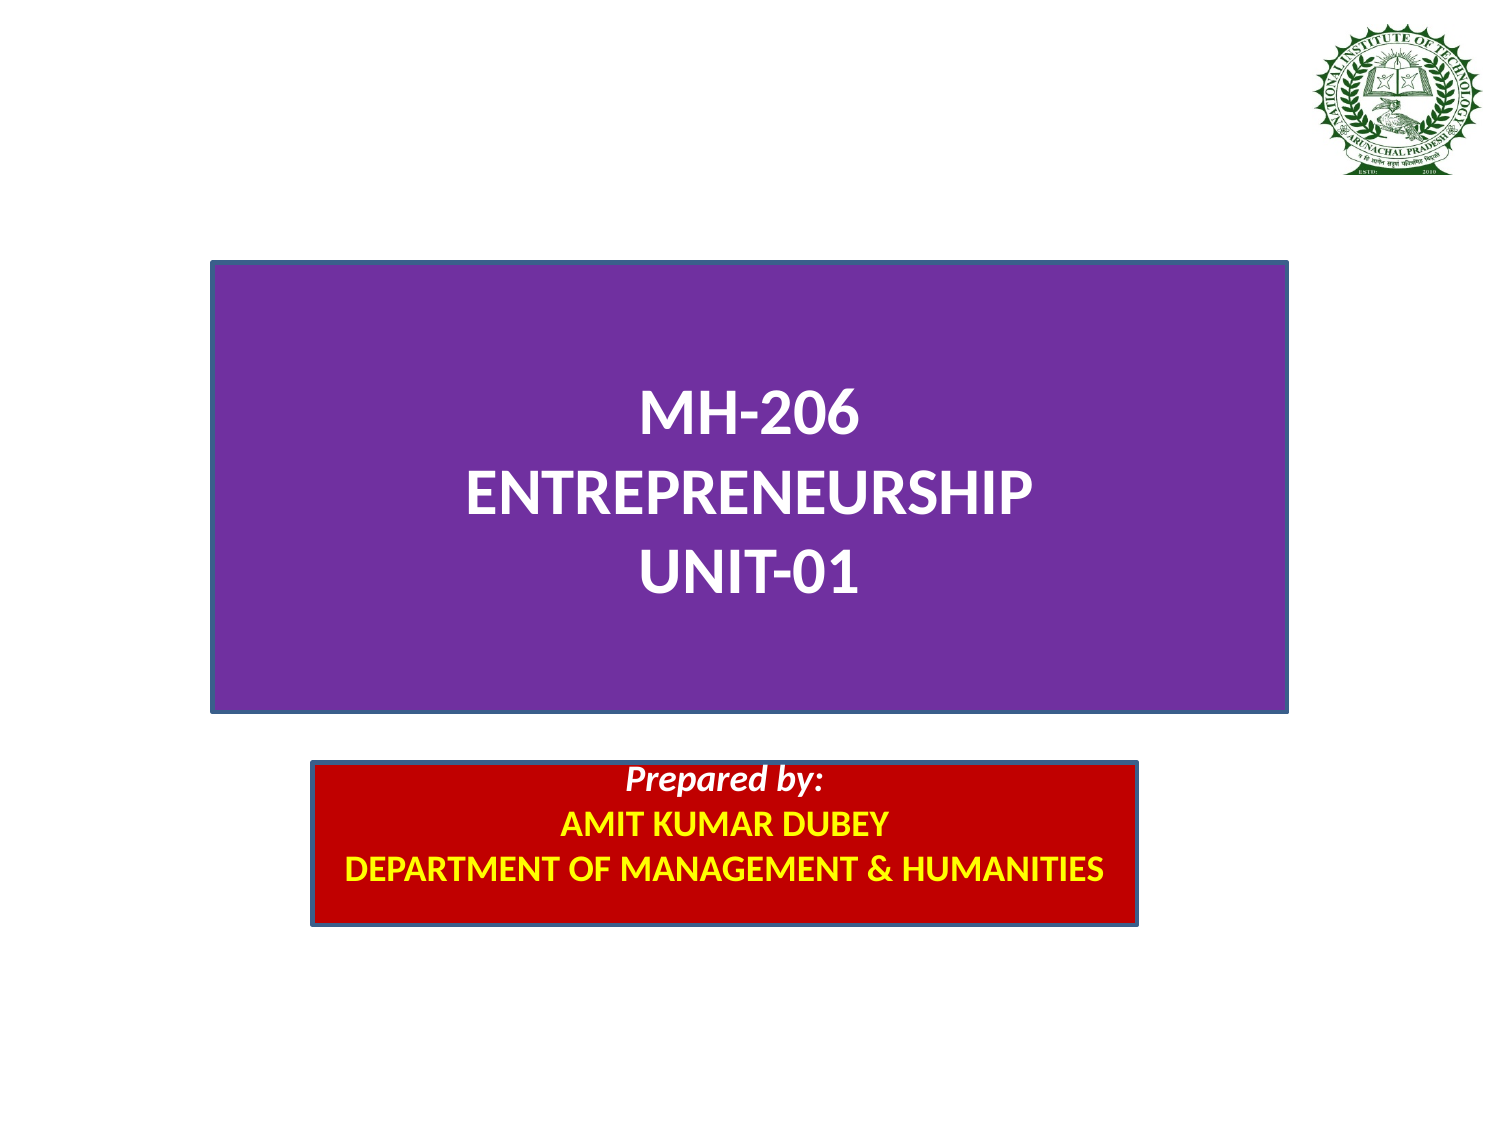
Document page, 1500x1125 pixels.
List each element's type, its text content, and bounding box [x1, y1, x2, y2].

text_box Prepared by: AMIT KUMAR DUBEY DEPARTMENT OF MANAGEMENT & HUMANITIES [310, 760, 1139, 927]
text_box MH-206 ENTREPRENEURSHIP UNIT-01 [210, 260, 1289, 714]
picture [1312, 24, 1483, 176]
